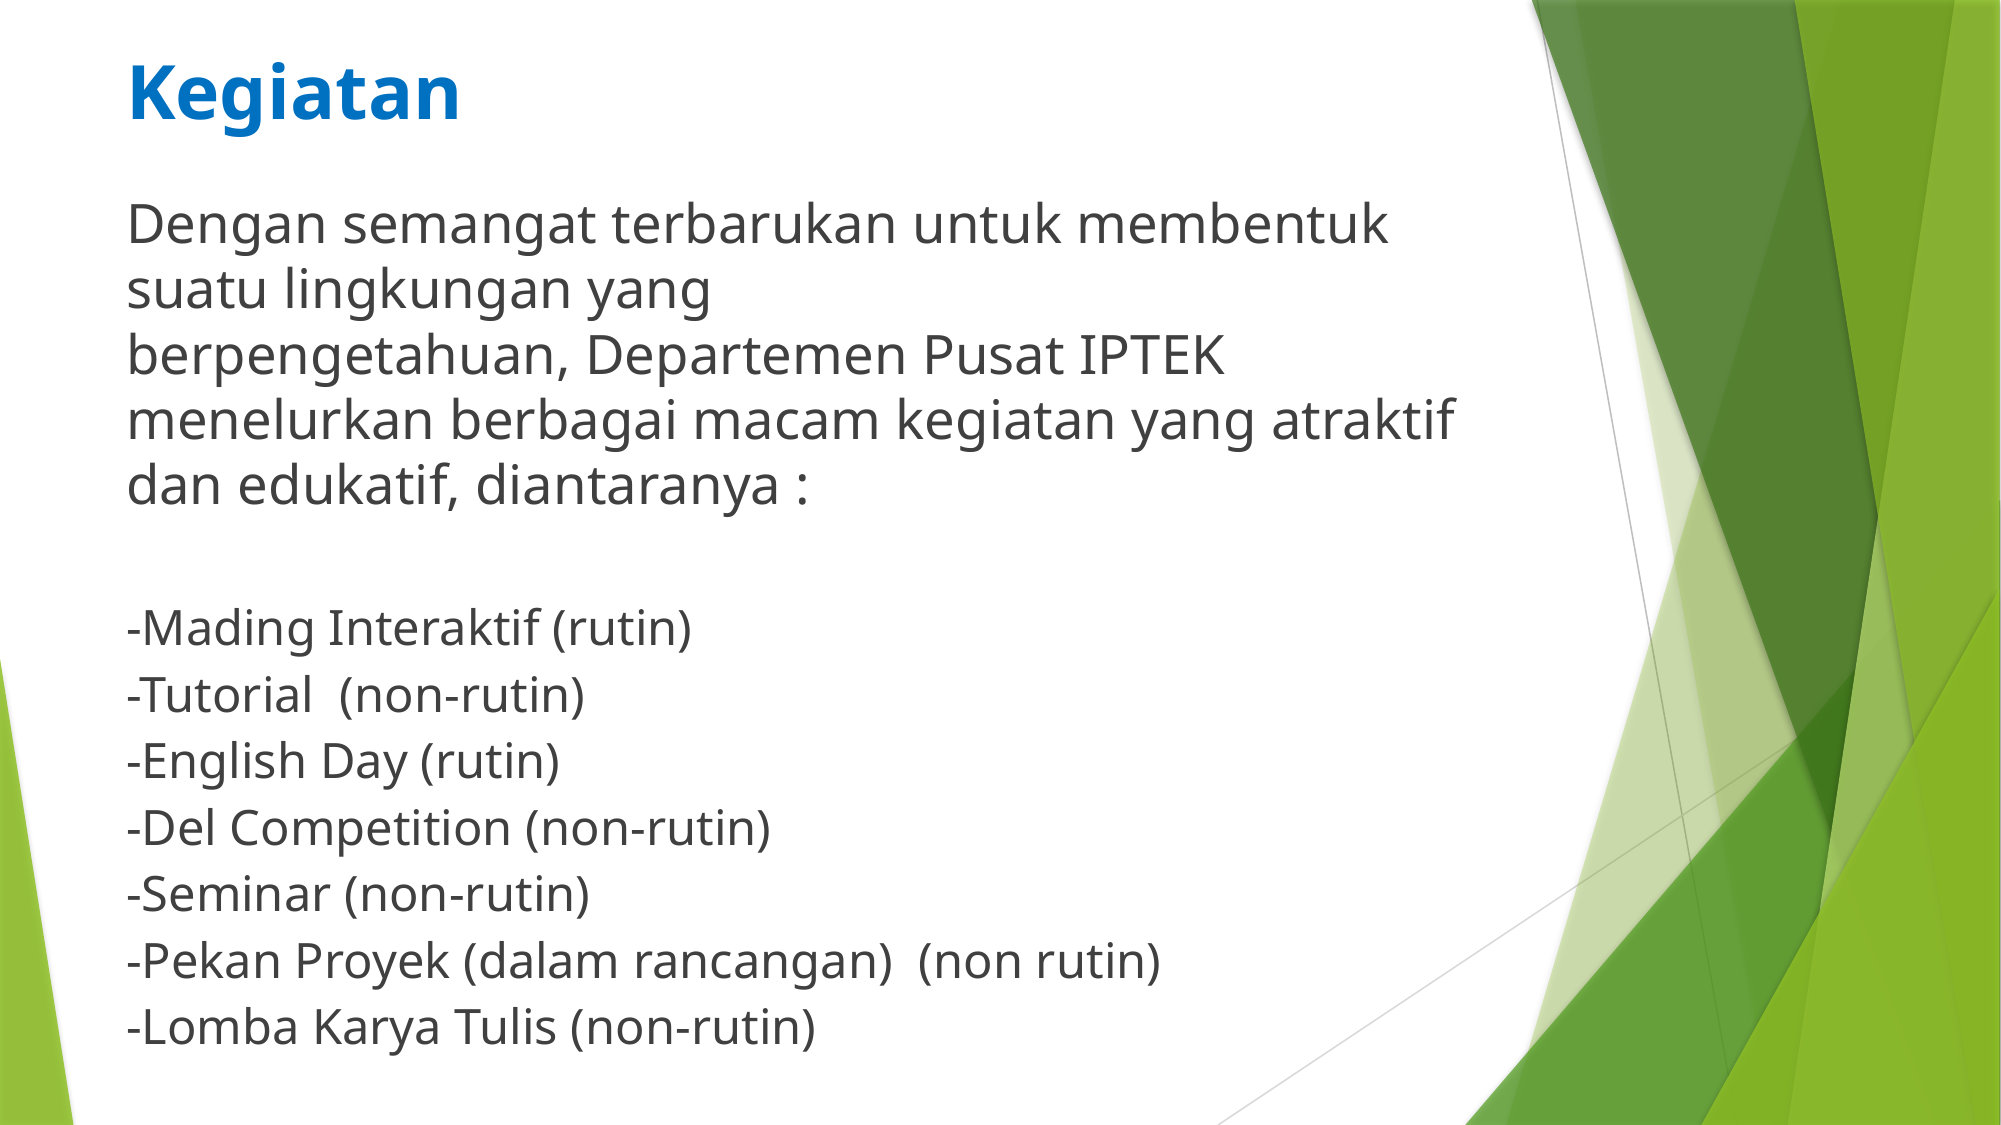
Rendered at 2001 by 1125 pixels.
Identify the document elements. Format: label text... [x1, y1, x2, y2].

list Dengan semangat terbarukan untuk membentuk suatu lingkungan yang berpengetahuan, Departemen Pusat IPTEK menelurkan berbagai macam kegiatan yang atraktif dan edukatif, diantaranya : -Mading Interaktif (rutin) -Tutorial (non-rutin) -English Day (rutin) -Del Competition (non-rutin) -Seminar (non-rutin) -Pekan Proyek (dalam rancangan) (non rutin) -Lomba Karya Tulis (non-rutin) [111, 181, 1522, 1069]
title Kegiatan [111, 36, 1522, 181]
